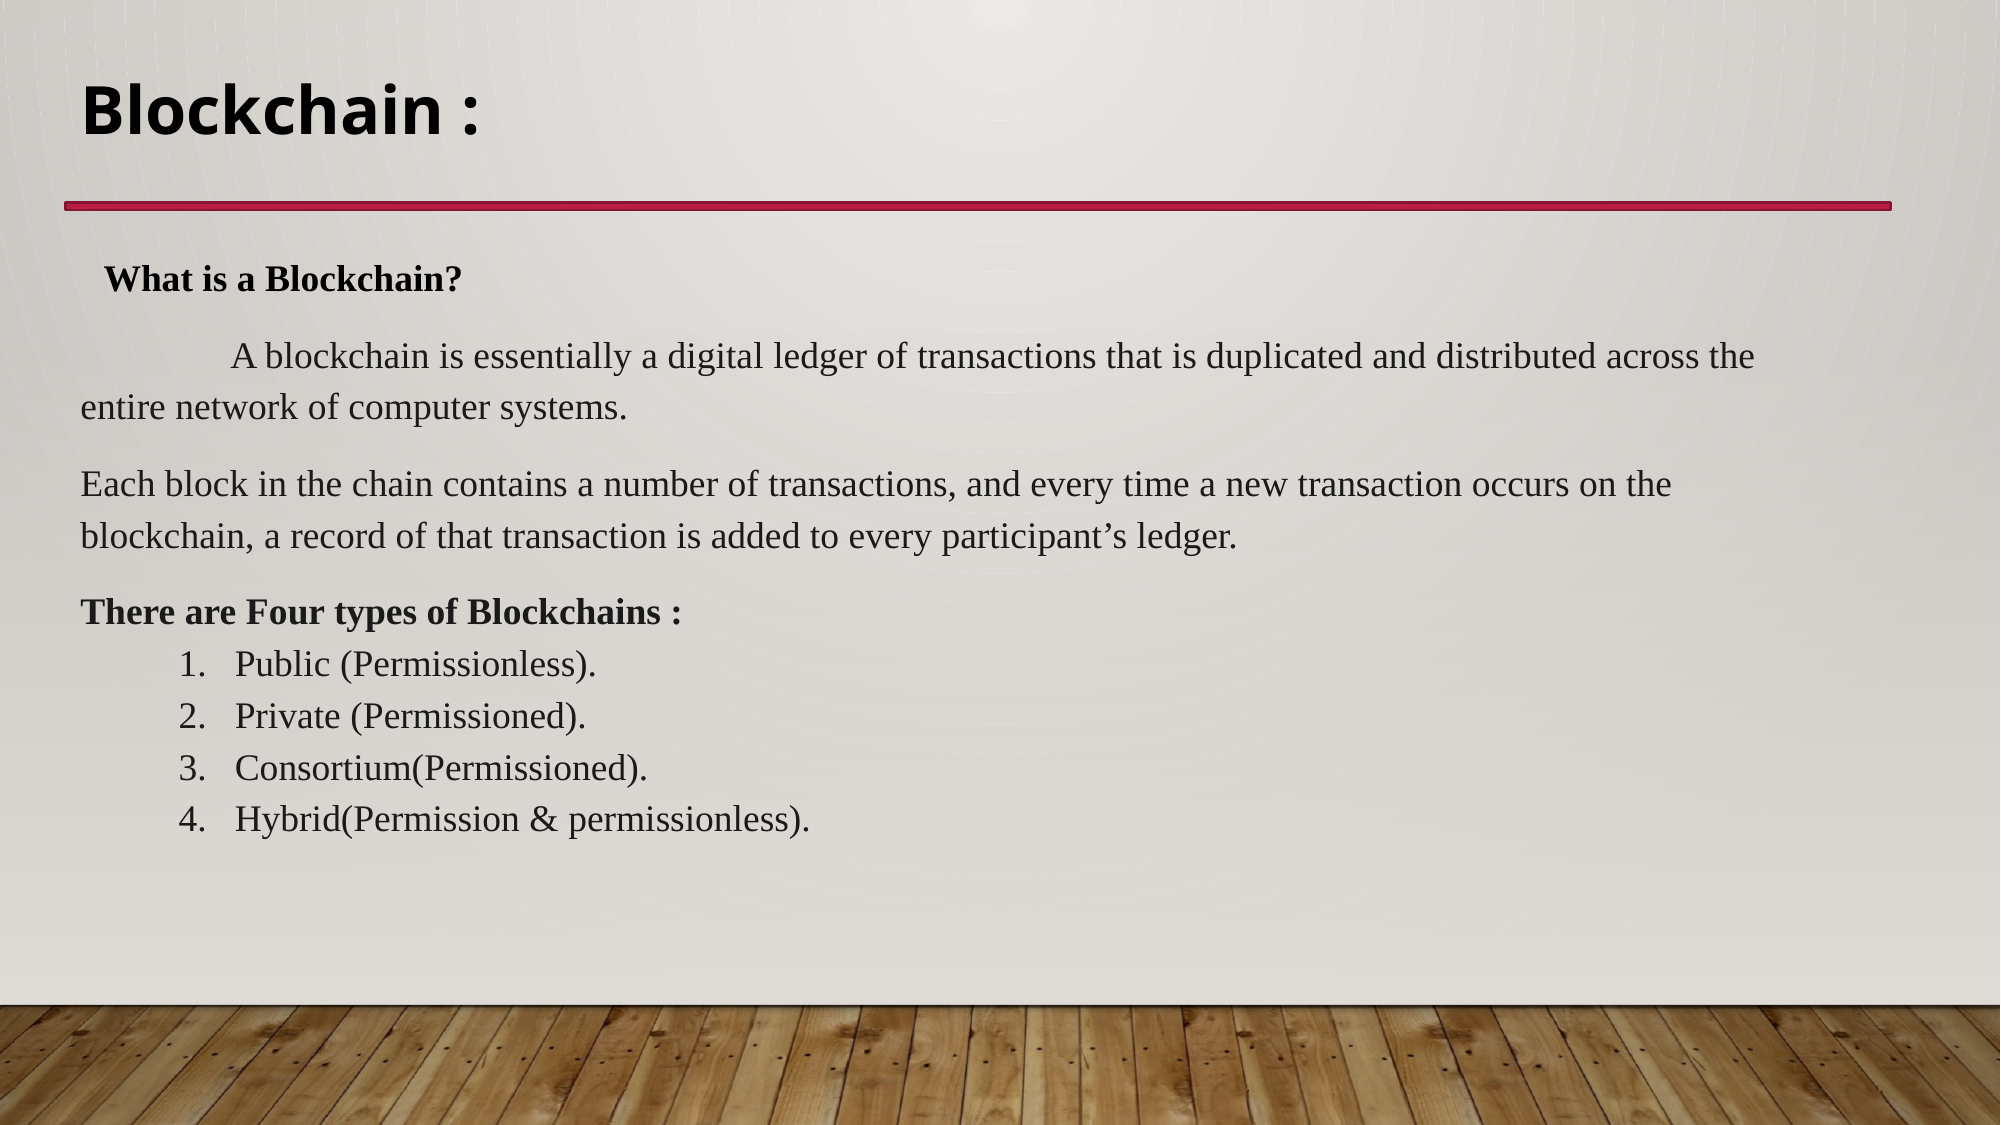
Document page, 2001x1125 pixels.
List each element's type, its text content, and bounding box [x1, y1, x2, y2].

text_box [64, 201, 1892, 211]
text_box What is a Blockchain? A blockchain is essentially a digital ledger of transactions that is duplicated and distributed across the entire network of computer systems. Each block in the chain contains a number of transactions, and every time a new transaction occurs on the blockchain, a record of that transaction is added to every participant’s ledger. There are Four types of Blockchains : Public (Permissionless). Private (Permissioned). Consortium(Permissioned). Hybrid(Permission & permissionless). [65, 239, 1857, 924]
text_box Blockchain : [65, 60, 850, 155]
picture [0, 1005, 2000, 1125]
